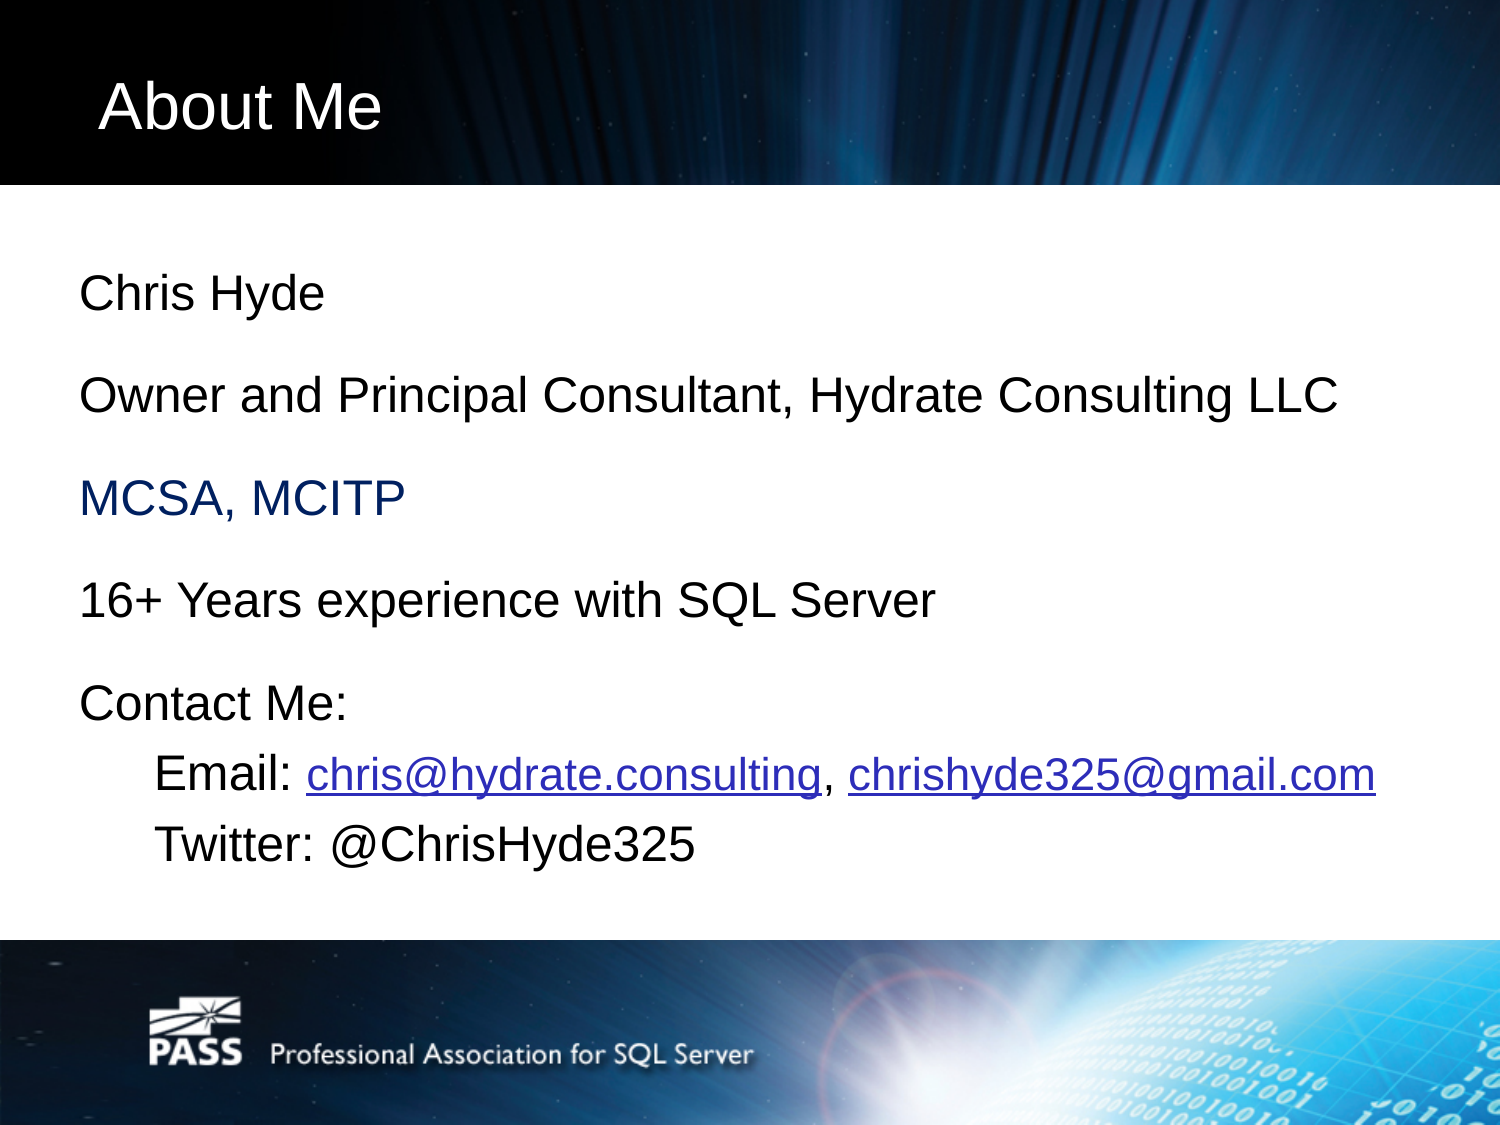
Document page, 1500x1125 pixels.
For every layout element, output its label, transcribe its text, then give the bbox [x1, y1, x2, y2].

picture [0, 0, 1500, 185]
list Chris Hyde Owner and Principal Consultant, Hydrate Consulting LLC MCSA, MCITP 16+ Years experience with SQL Server Contact Me: Email: chris@hydrate.consulting, chrishyde325@gmail.com Twitter: @ChrisHyde325 [64, 222, 1482, 944]
title About Me [84, 9, 1482, 197]
picture [0, 940, 1500, 1125]
